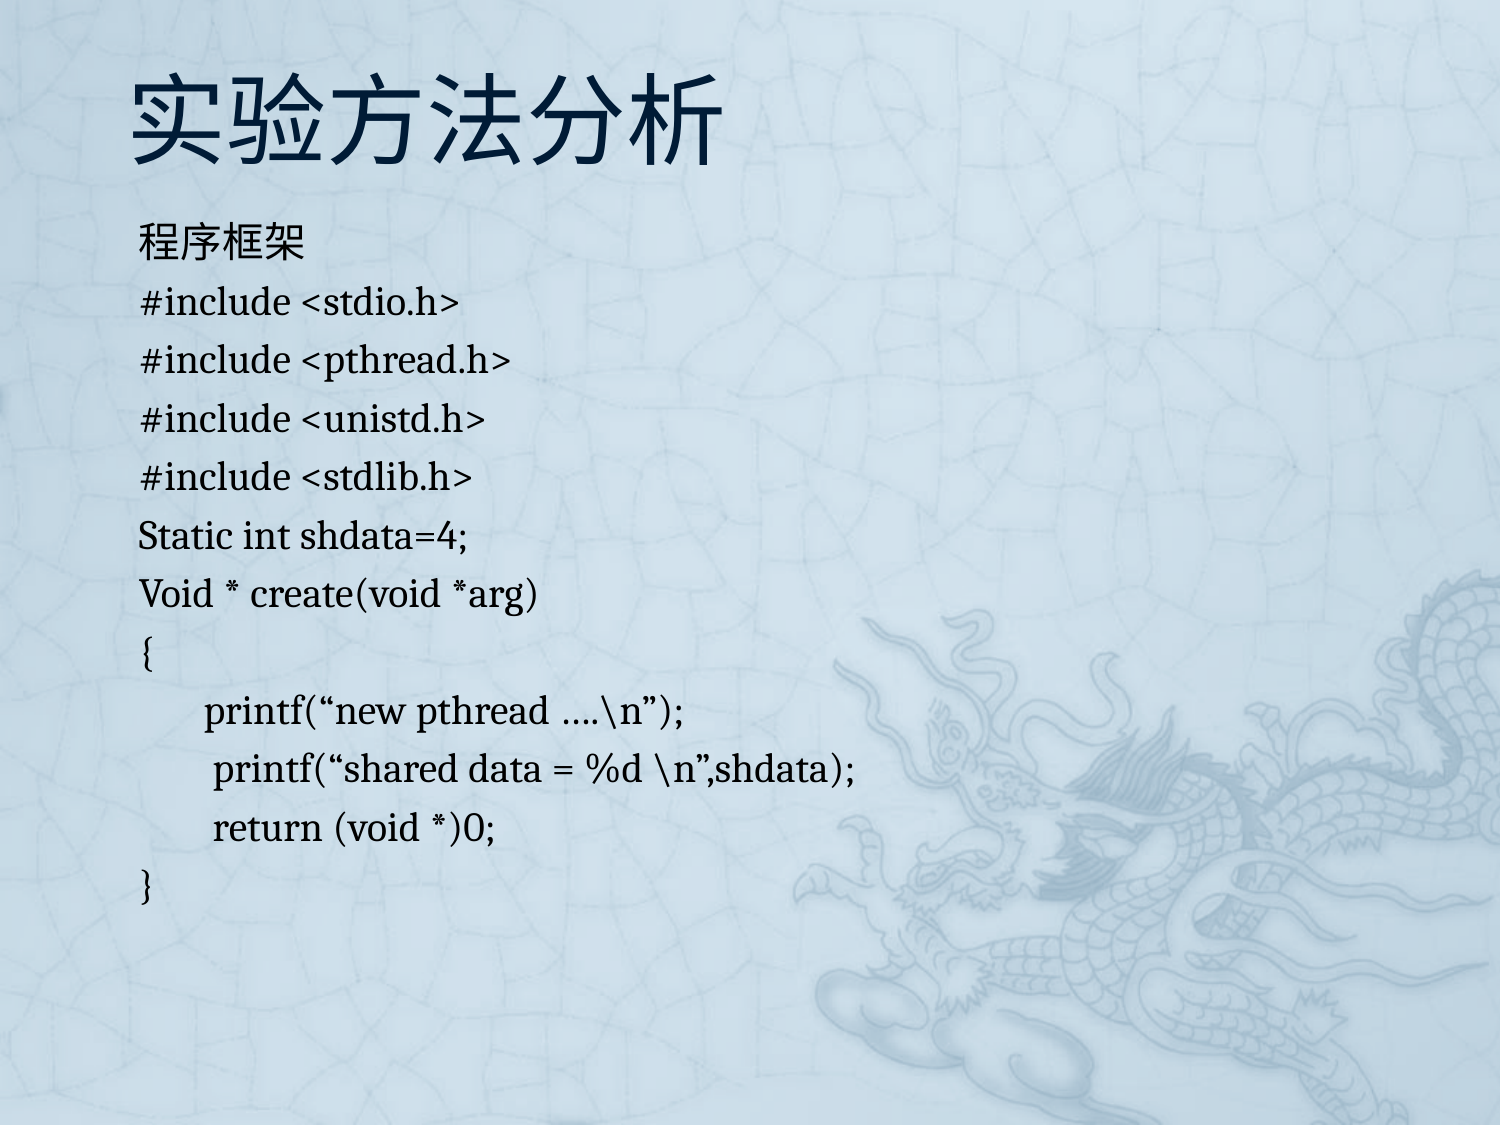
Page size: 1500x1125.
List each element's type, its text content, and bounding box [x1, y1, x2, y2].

title 实验方法分析 [112, 0, 1388, 185]
subtitle 程序框架 #include <stdio.h> #include <pthread.h> #include <unistd.h> #include <stdlib.h> Static int shdata=4; Void * create(void *arg) { printf(“new pthread ….\n”); printf(“shared data = %d \n”,shdata); return (void *)0; } [123, 208, 1219, 1012]
